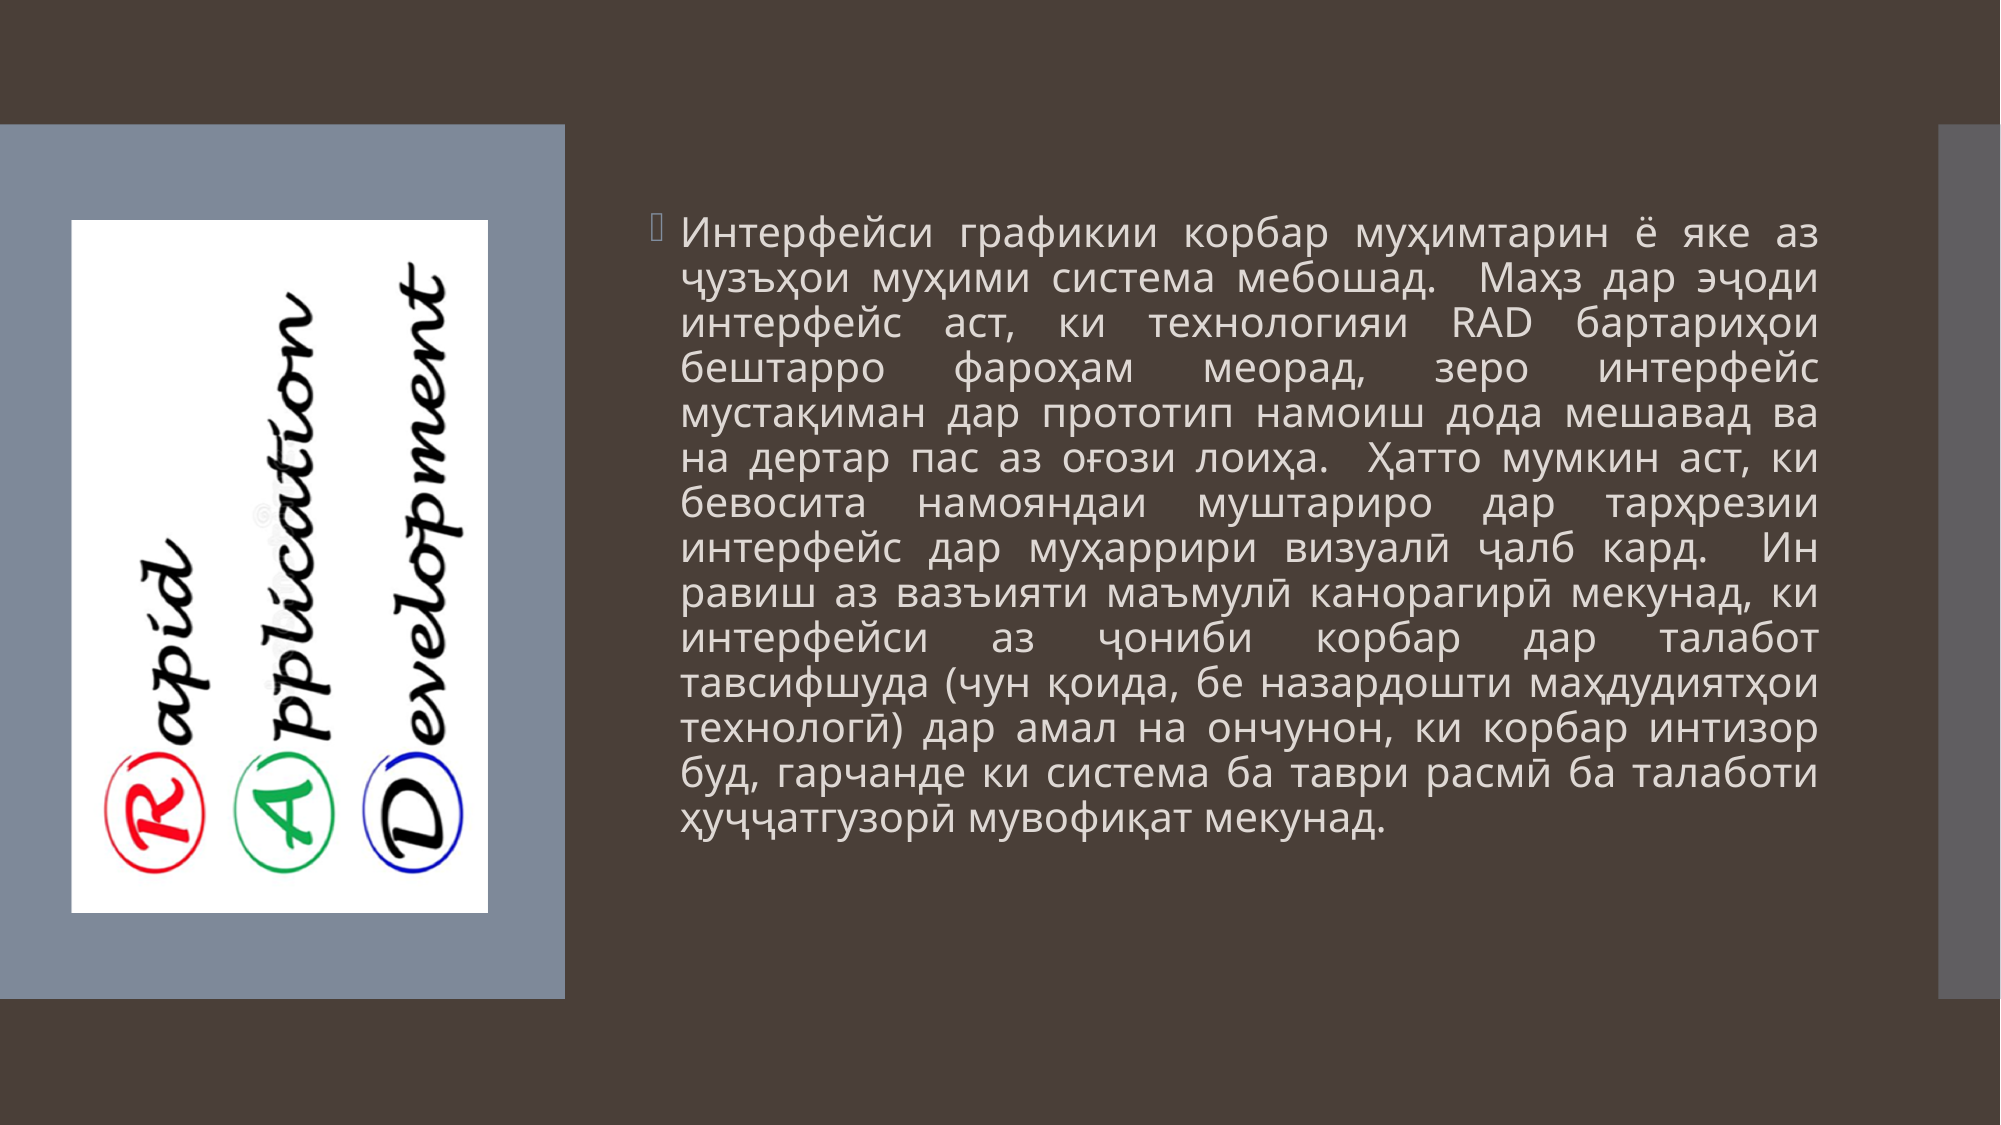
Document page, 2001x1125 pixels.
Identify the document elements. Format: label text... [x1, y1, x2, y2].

picture [0, 220, 627, 913]
list Интерфейси графикии корбар муҳимтарин ё яке аз ҷузъҳои муҳими система мебошад. Маҳз дар эҷоди интерфейс аст, ки технологияи RAD бартариҳои бештарро фароҳам меорад, зеро интерфейс мустақиман дар прототип намоиш дода мешавад ва на дертар пас аз оғози лоиҳа. Ҳатто мумкин аст, ки бевосита намояндаи муштариро дар тарҳрезии интерфейс дар муҳаррири визуалӣ ҷалб кард. Ин равиш аз вазъияти маъмулӣ канорагирӣ мекунад, ки интерфейси аз ҷониби корбар дар талабот тавсифшуда (чун қоида, бе назардошти маҳдудиятҳои технологӣ) дар амал на ончунон, ки корбар интизор буд, гарчанде ки система ба таври расмӣ ба талаботи ҳуҷҷатгузорӣ мувофиқат мекунад. [634, 141, 1835, 982]
